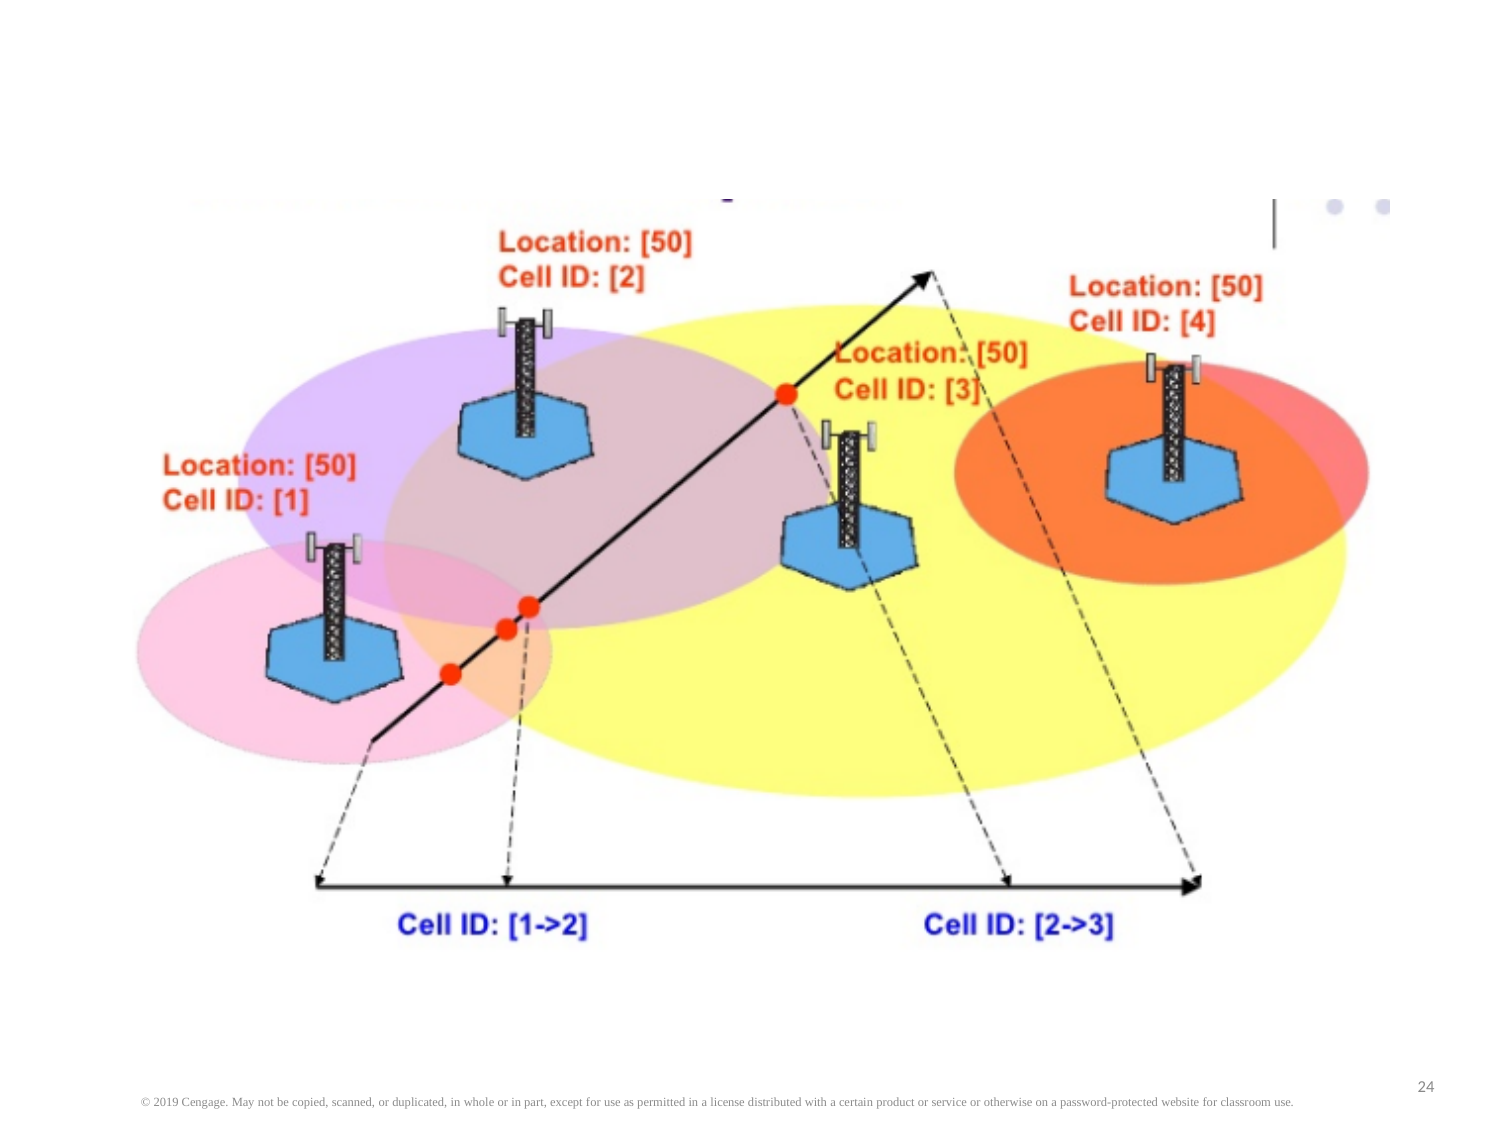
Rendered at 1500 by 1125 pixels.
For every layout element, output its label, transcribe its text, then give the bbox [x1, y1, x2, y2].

picture [112, 199, 1390, 976]
footer © 2019 Cengage. May not be copied, scanned, or duplicated, in whole or in part, except for use as permitted in a license distributed with a certain product or service or otherwise on a password-protected website for classroom use. [59, 1084, 1375, 1120]
